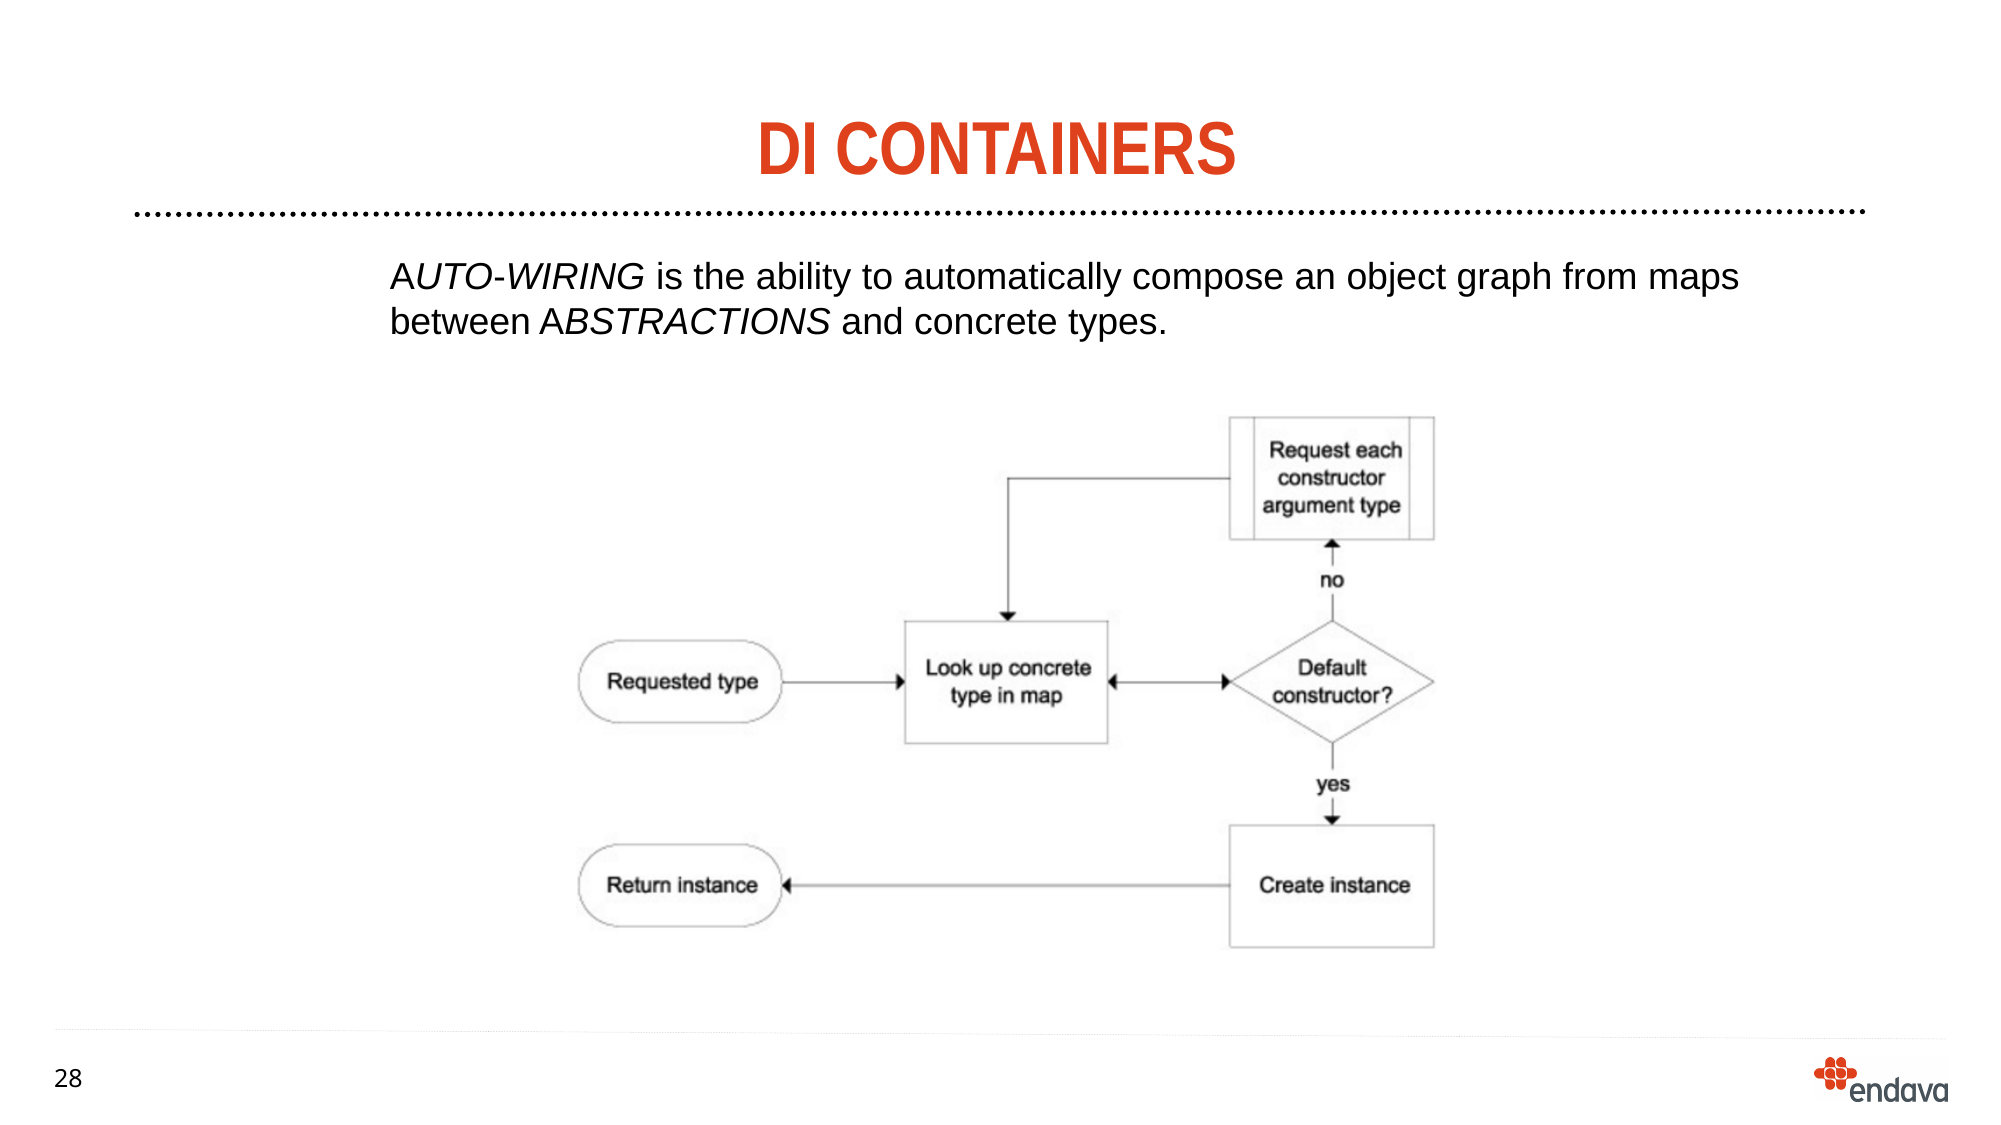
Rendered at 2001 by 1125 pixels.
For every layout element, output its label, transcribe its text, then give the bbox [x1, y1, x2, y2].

text_box AUTO-WIRING is the ability to automatically compose an object graph from maps between ABSTRACTIONS and concrete types. [375, 244, 1766, 350]
picture [1814, 1057, 1948, 1102]
picture [552, 401, 1468, 971]
title Di containers [198, 26, 1812, 195]
